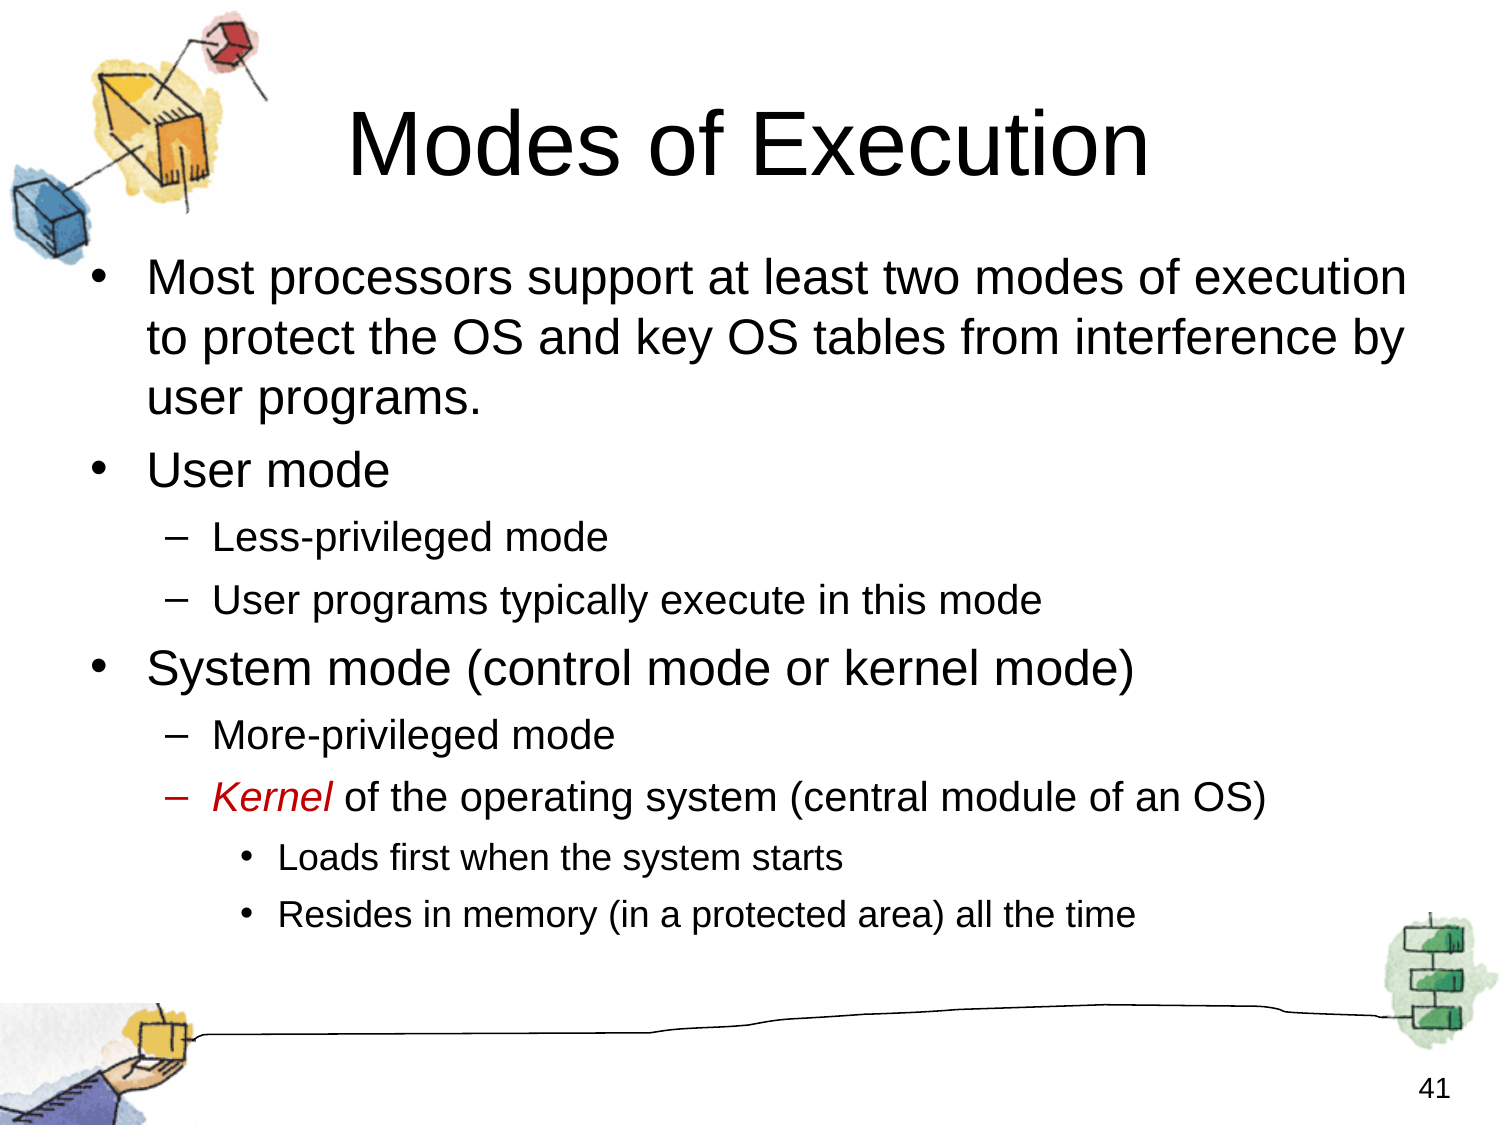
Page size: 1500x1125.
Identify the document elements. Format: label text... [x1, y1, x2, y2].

list Most processors support at least two modes of execution to protect the OS and key OS tables from interference by user programs. User mode Less-privileged mode User programs typically execute in this mode System mode (control mode or kernel mode) More-privileged mode Kernel of the operating system (central module of an OS) Loads first when the system starts Resides in memory (in a protected area) all the time [74, 237, 1426, 988]
picture [1382, 912, 1500, 1050]
title Modes of Execution [74, 44, 1426, 233]
picture [0, 1003, 196, 1125]
picture [114, 0, 274, 44]
picture [0, 85, 167, 305]
